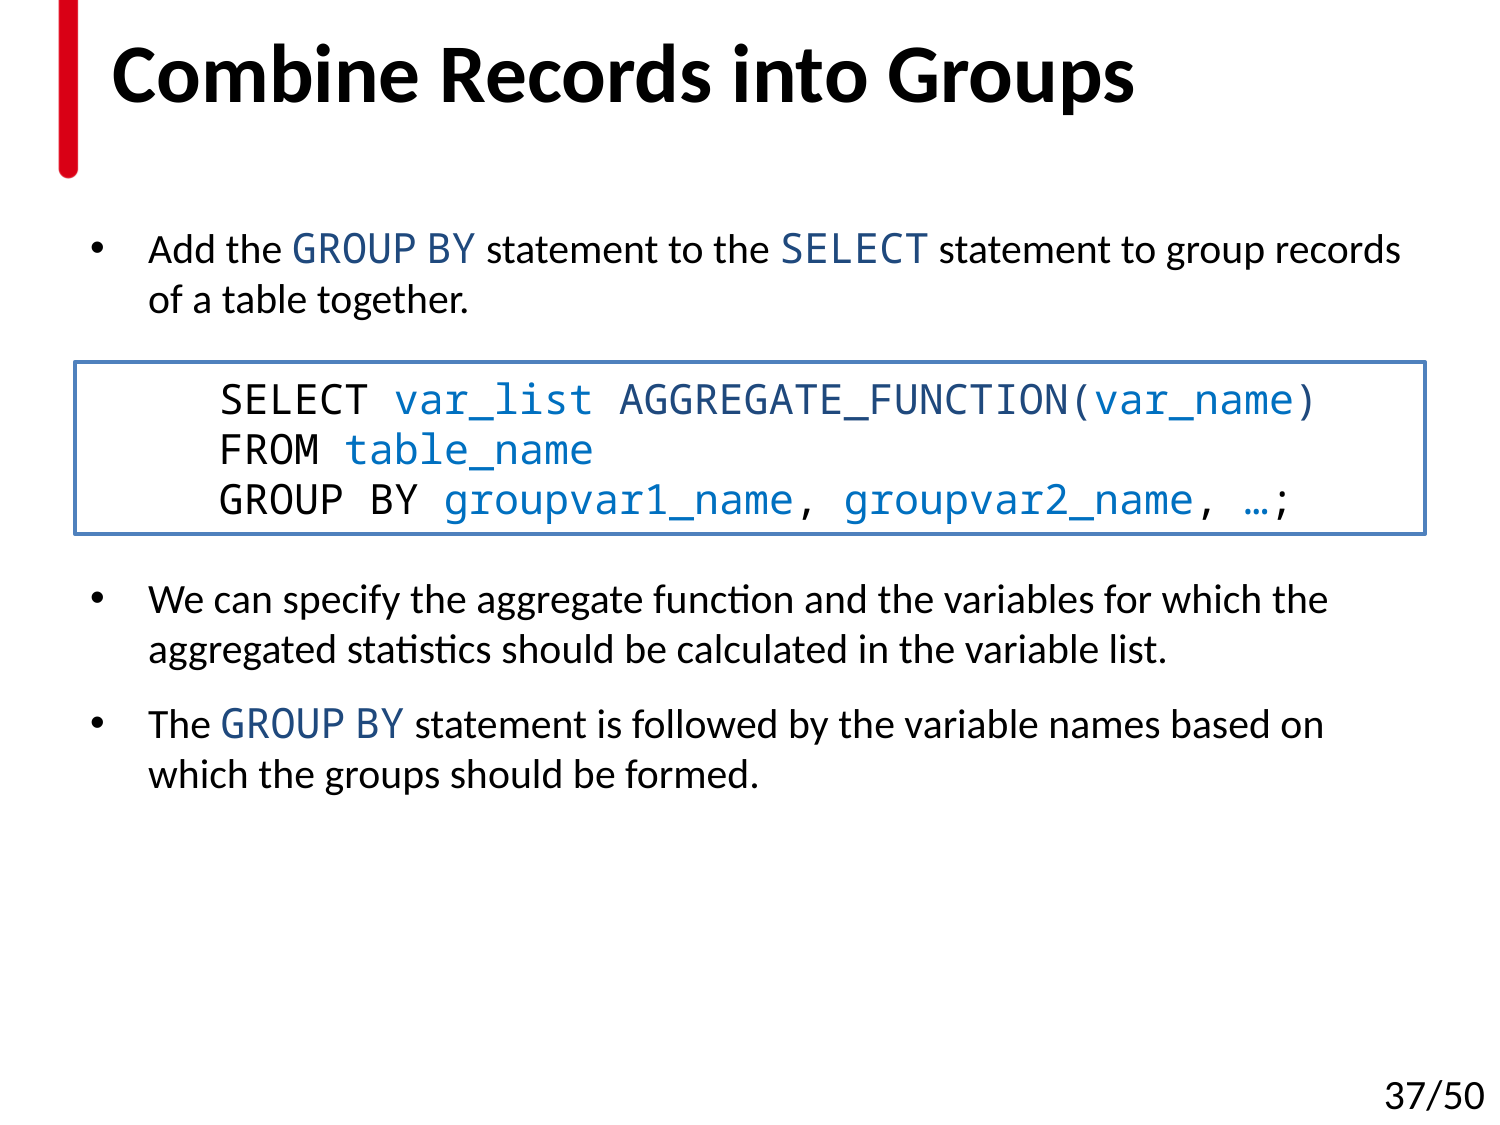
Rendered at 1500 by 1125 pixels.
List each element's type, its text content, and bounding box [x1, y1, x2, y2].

text_box SELECT var_list AGGREGATE_FUNCTION(var_name) FROM table_name GROUP BY groupvar1_name, groupvar2_name, …; [73, 360, 1427, 536]
picture [57, 0, 81, 200]
list Add the GROUP BY statement to the SELECT statement to group records of a table together. We can specify the aggregate function and the variables for which the aggregated statistics should be calculated in the variable list. The GROUP BY statement is followed by the variable names based on which the groups should be formed. [75, 214, 1425, 360]
list Add the GROUP BY statement to the SELECT statement to group records of a table together. We can specify the aggregate function and the variables for which the aggregated statistics should be calculated in the variable list. The GROUP BY statement is followed by the variable names based on which the groups should be formed. [75, 536, 1425, 957]
title Combine Records into Groups [97, 0, 1425, 138]
